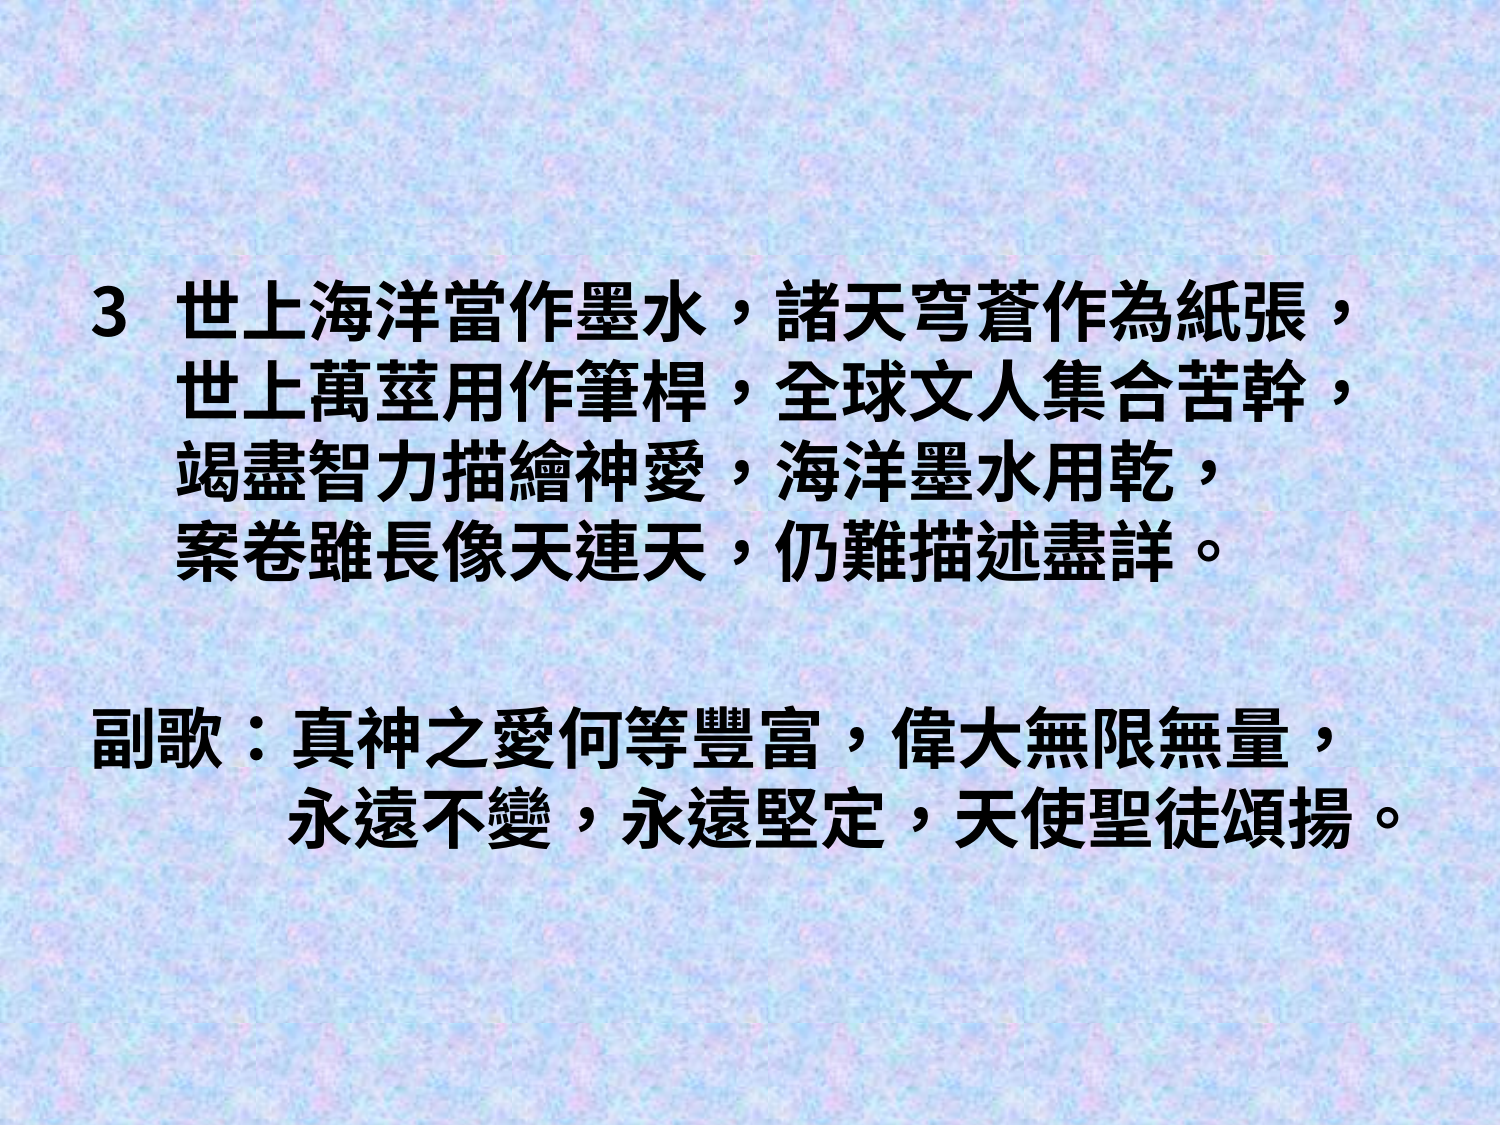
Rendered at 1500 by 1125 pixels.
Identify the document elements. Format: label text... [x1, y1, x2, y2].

list 世上海洋當作墨水，諸天穹蒼作為紙張， 世上萬莖用作筆桿，全球文人集合苦幹， 竭盡智力描繪神愛，海洋墨水用乾， 案卷雖長像天連天，仍難描述盡詳。 副歌：真神之愛何等豐富，偉大無限無量， 永遠不變，永遠堅定，天使聖徒頌揚。 [75, 262, 1425, 1005]
picture [0, 0, 1500, 1125]
